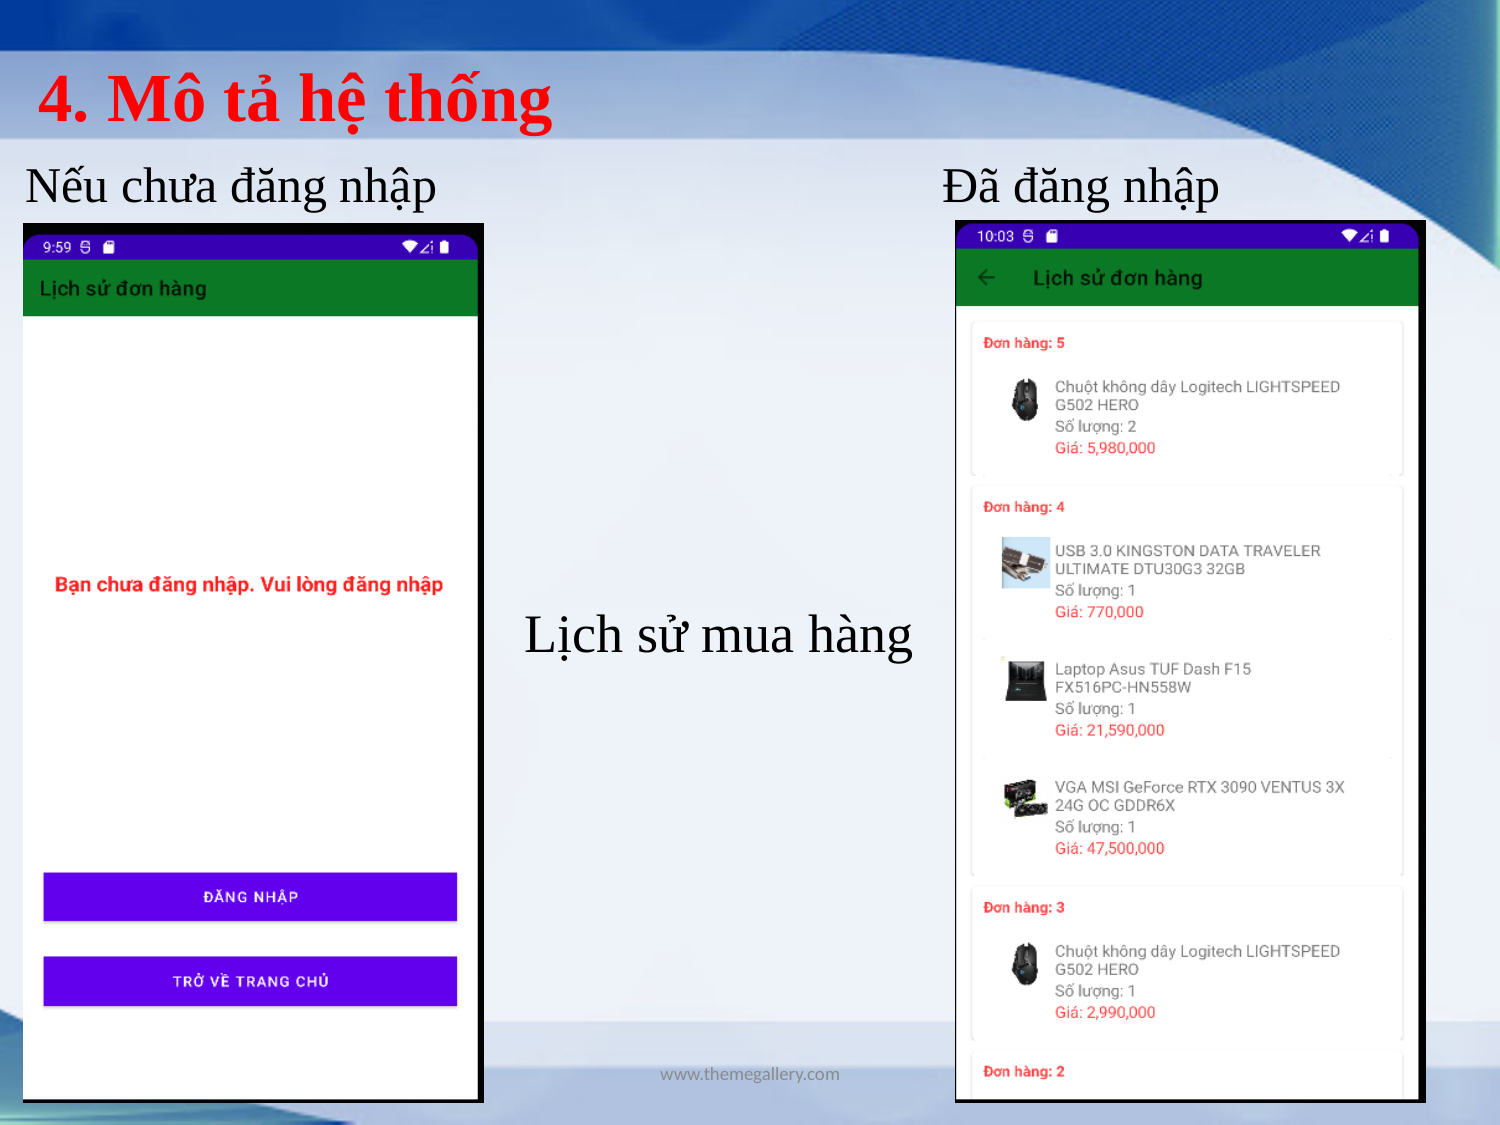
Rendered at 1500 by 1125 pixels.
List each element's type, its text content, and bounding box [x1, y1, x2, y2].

picture [0, 0, 1500, 1125]
footer www.themegallery.com [496, 1042, 955, 1103]
text_box Đã đăng nhập [928, 144, 1454, 220]
text_box Lịch sử mua hàng [510, 591, 955, 671]
text_box Nếu chưa đăng nhập [10, 144, 537, 220]
text_box 4. Mô tả hệ thống [23, 49, 956, 148]
